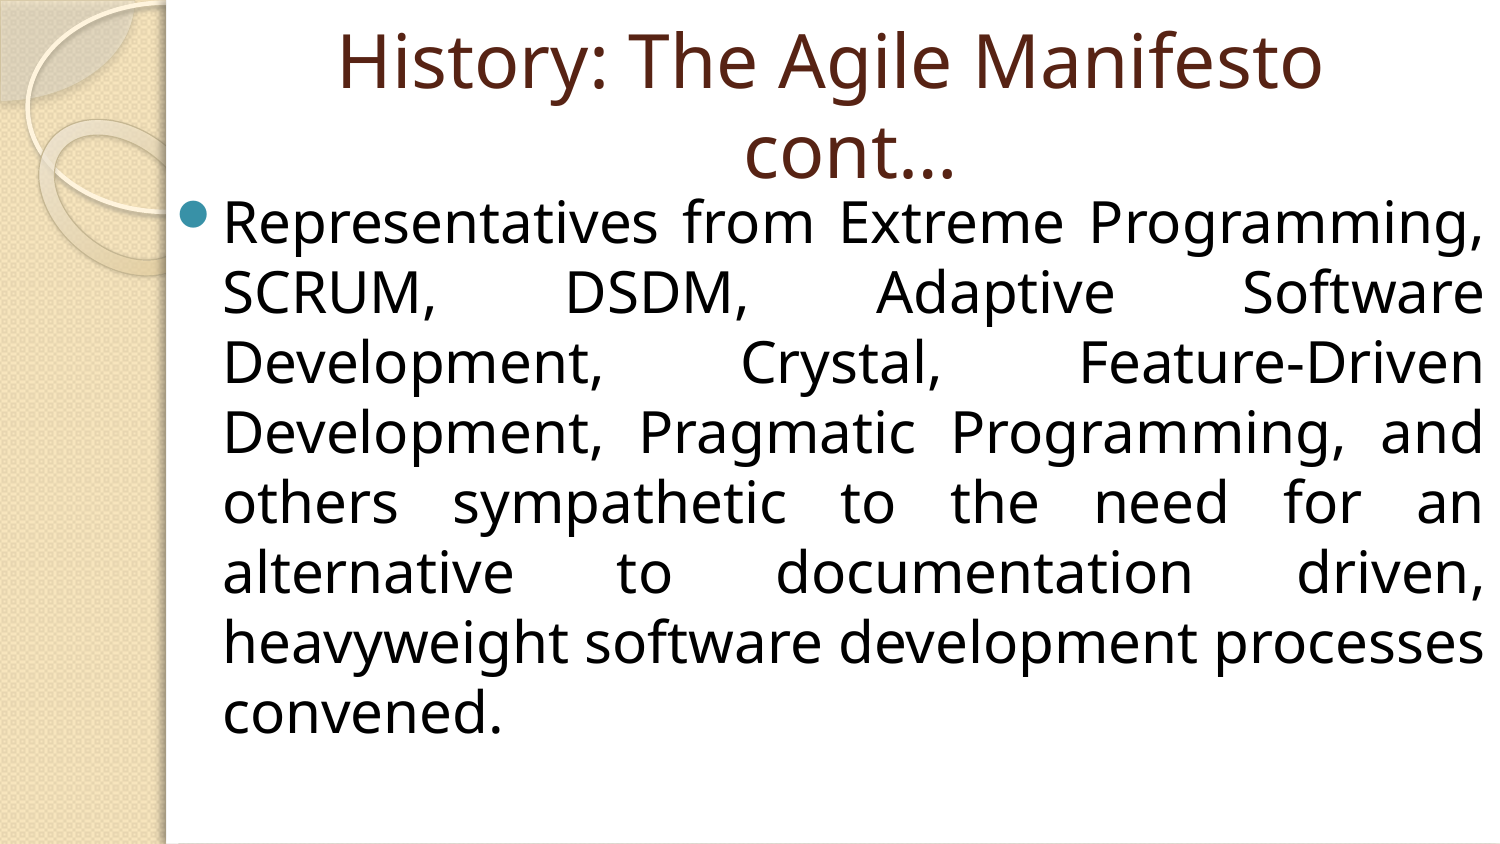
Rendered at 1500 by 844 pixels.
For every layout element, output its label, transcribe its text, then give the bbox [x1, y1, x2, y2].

list Representatives from Extreme Programming, SCRUM, DSDM, Adaptive Software Development, Crystal, Feature-Driven Development, Pragmatic Programming, and others sympathetic to the need for an alternative to documentation driven, heavyweight software development processes convened. [147, 178, 1500, 769]
title History: The Agile Manifesto cont… [235, 33, 1466, 175]
